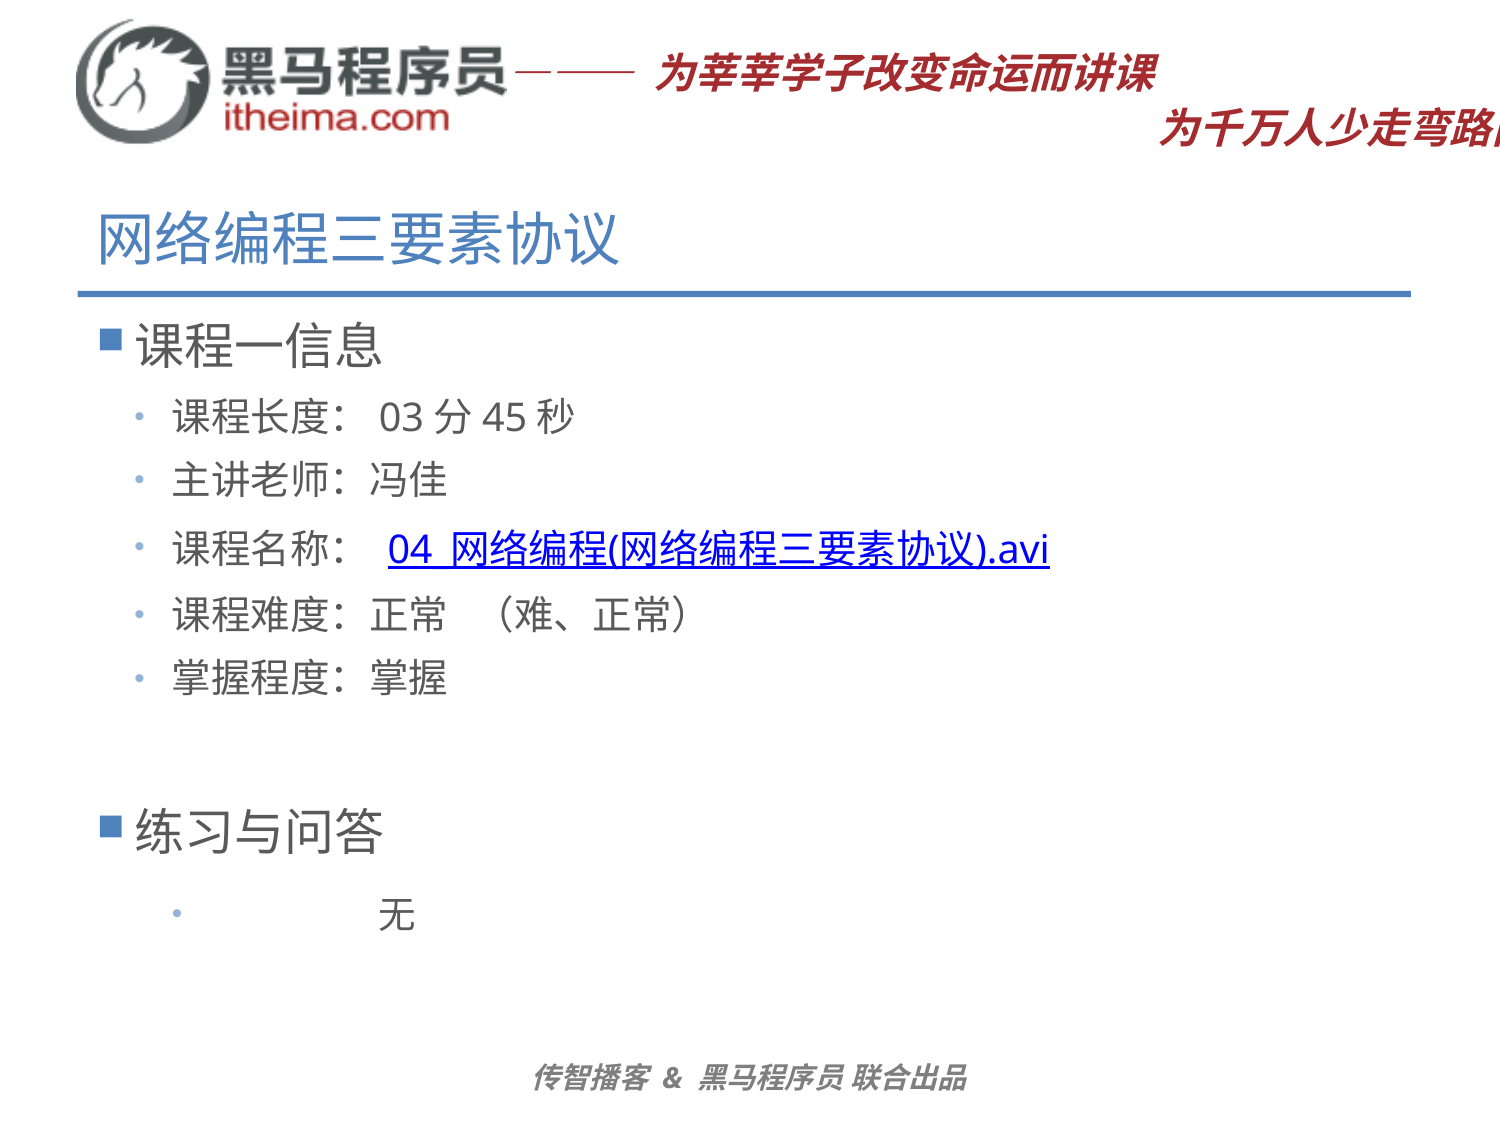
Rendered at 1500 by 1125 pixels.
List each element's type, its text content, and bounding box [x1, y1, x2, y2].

list 课程一信息 课程长度：03分45秒 主讲老师：冯佳 课程名称： 04_网络编程(网络编程三要素协议).avi 课程难度：正常 （难、正常） 掌握程度：掌握 练习与问答 无 [81, 313, 1416, 996]
title 网络编程三要素协议 [81, 162, 1416, 280]
picture [76, 0, 507, 161]
